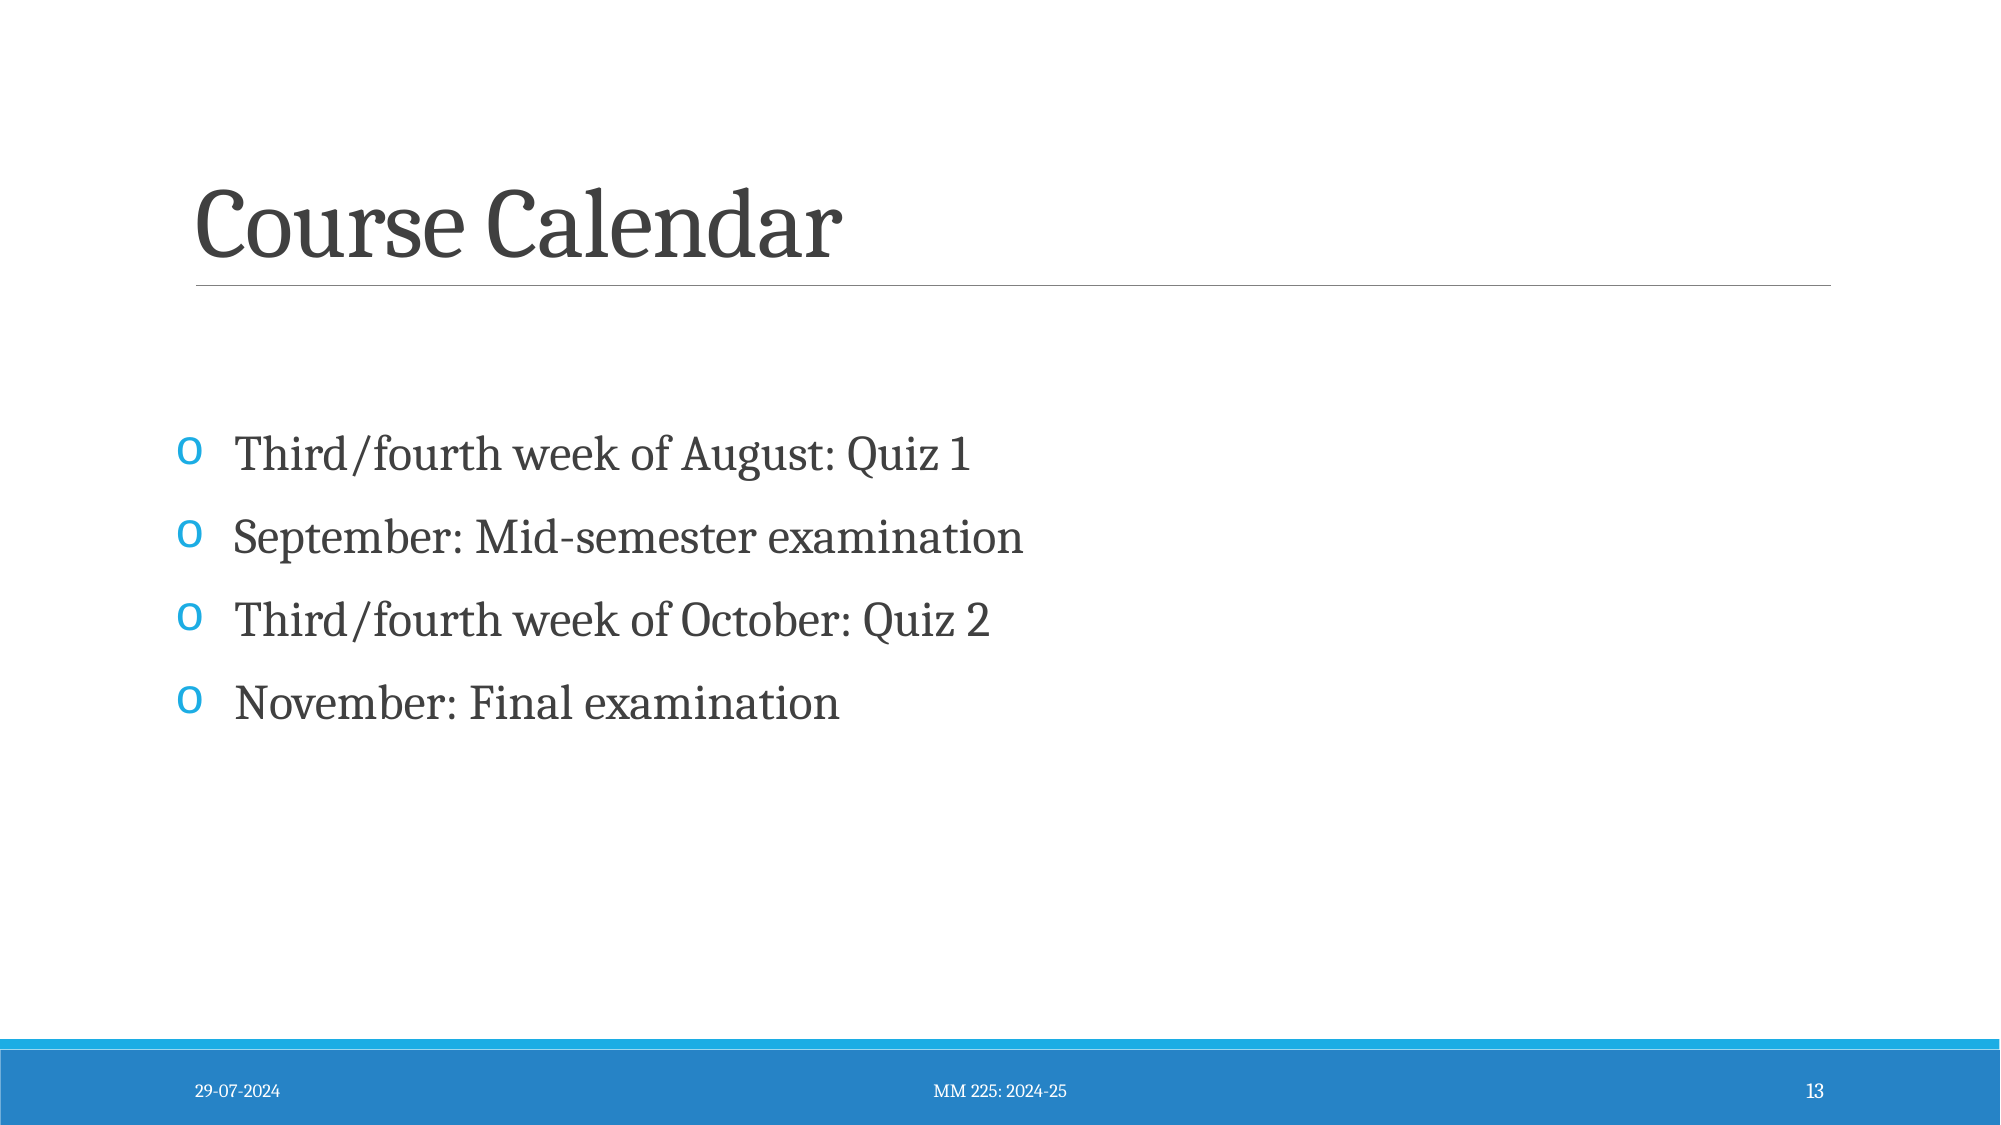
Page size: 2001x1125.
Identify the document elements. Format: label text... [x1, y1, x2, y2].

slide_number 13 [1624, 1059, 1840, 1120]
title Course Calendar [180, 47, 1830, 285]
list Third/fourth week of August: Quiz 1 September: Mid-semester examination Third/fourth week of October: Quiz 2 November: Final examination [174, 419, 1825, 876]
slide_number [180, 1059, 586, 1120]
footer MM 225: 2024-25 [604, 1059, 1396, 1120]
